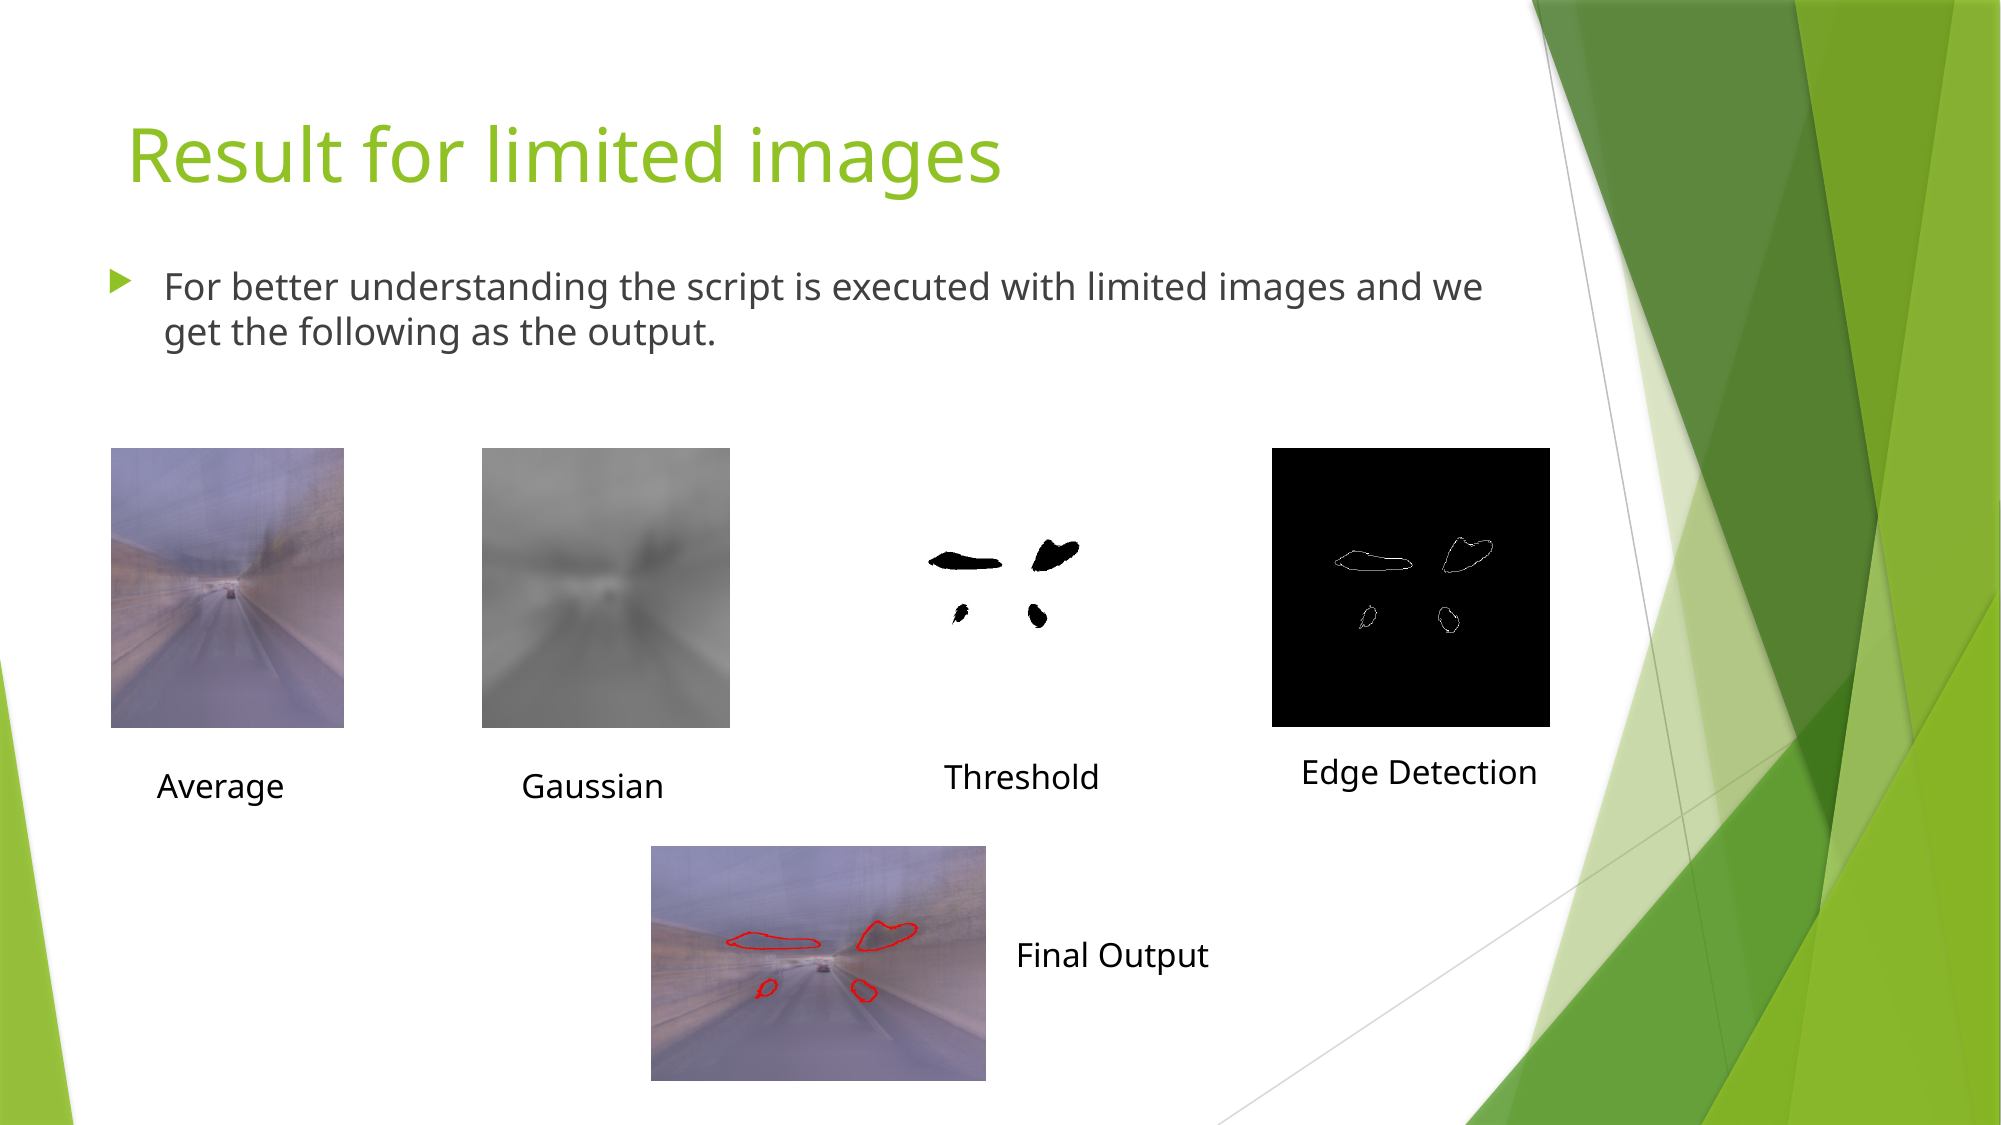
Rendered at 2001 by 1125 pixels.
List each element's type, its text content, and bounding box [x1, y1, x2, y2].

text_box Gaussian [506, 757, 730, 813]
picture [651, 846, 987, 1082]
text_box Final Output [1000, 926, 1229, 982]
list For better understanding the script is executed with limited images and we get the following as the output. [92, 255, 1503, 1071]
title Result for limited images [111, 99, 1522, 222]
text_box Edge Detection [1285, 743, 1604, 799]
picture [1271, 448, 1551, 727]
picture [110, 448, 345, 728]
text_box Average [142, 757, 319, 813]
picture [868, 455, 1134, 717]
text_box Threshold [929, 749, 1116, 804]
picture [482, 448, 731, 728]
